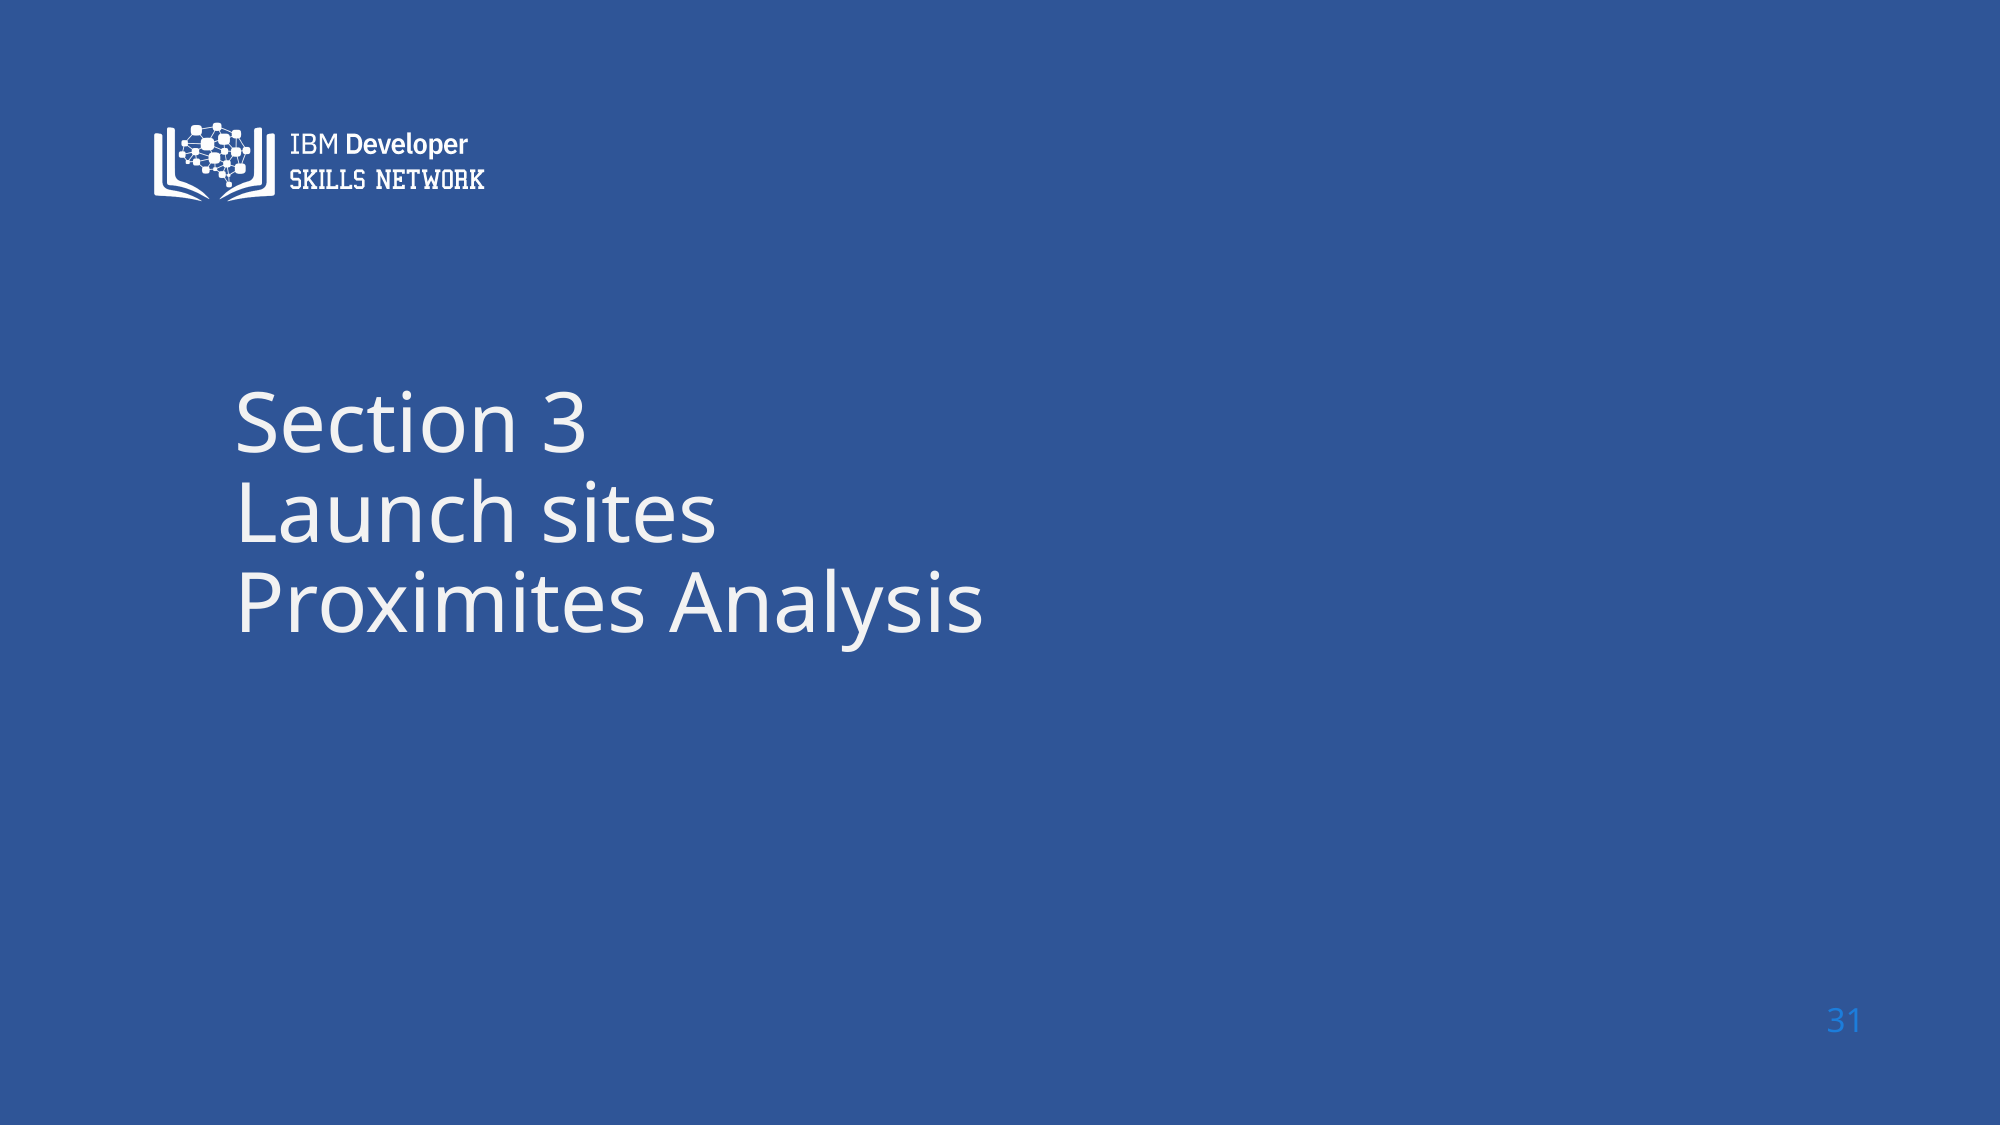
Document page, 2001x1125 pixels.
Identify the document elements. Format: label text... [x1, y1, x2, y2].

text_box Section 3 Launch sites Proximites Analysis [219, 470, 1945, 561]
picture [145, 110, 492, 215]
slide_number 31 [1429, 988, 1880, 1055]
